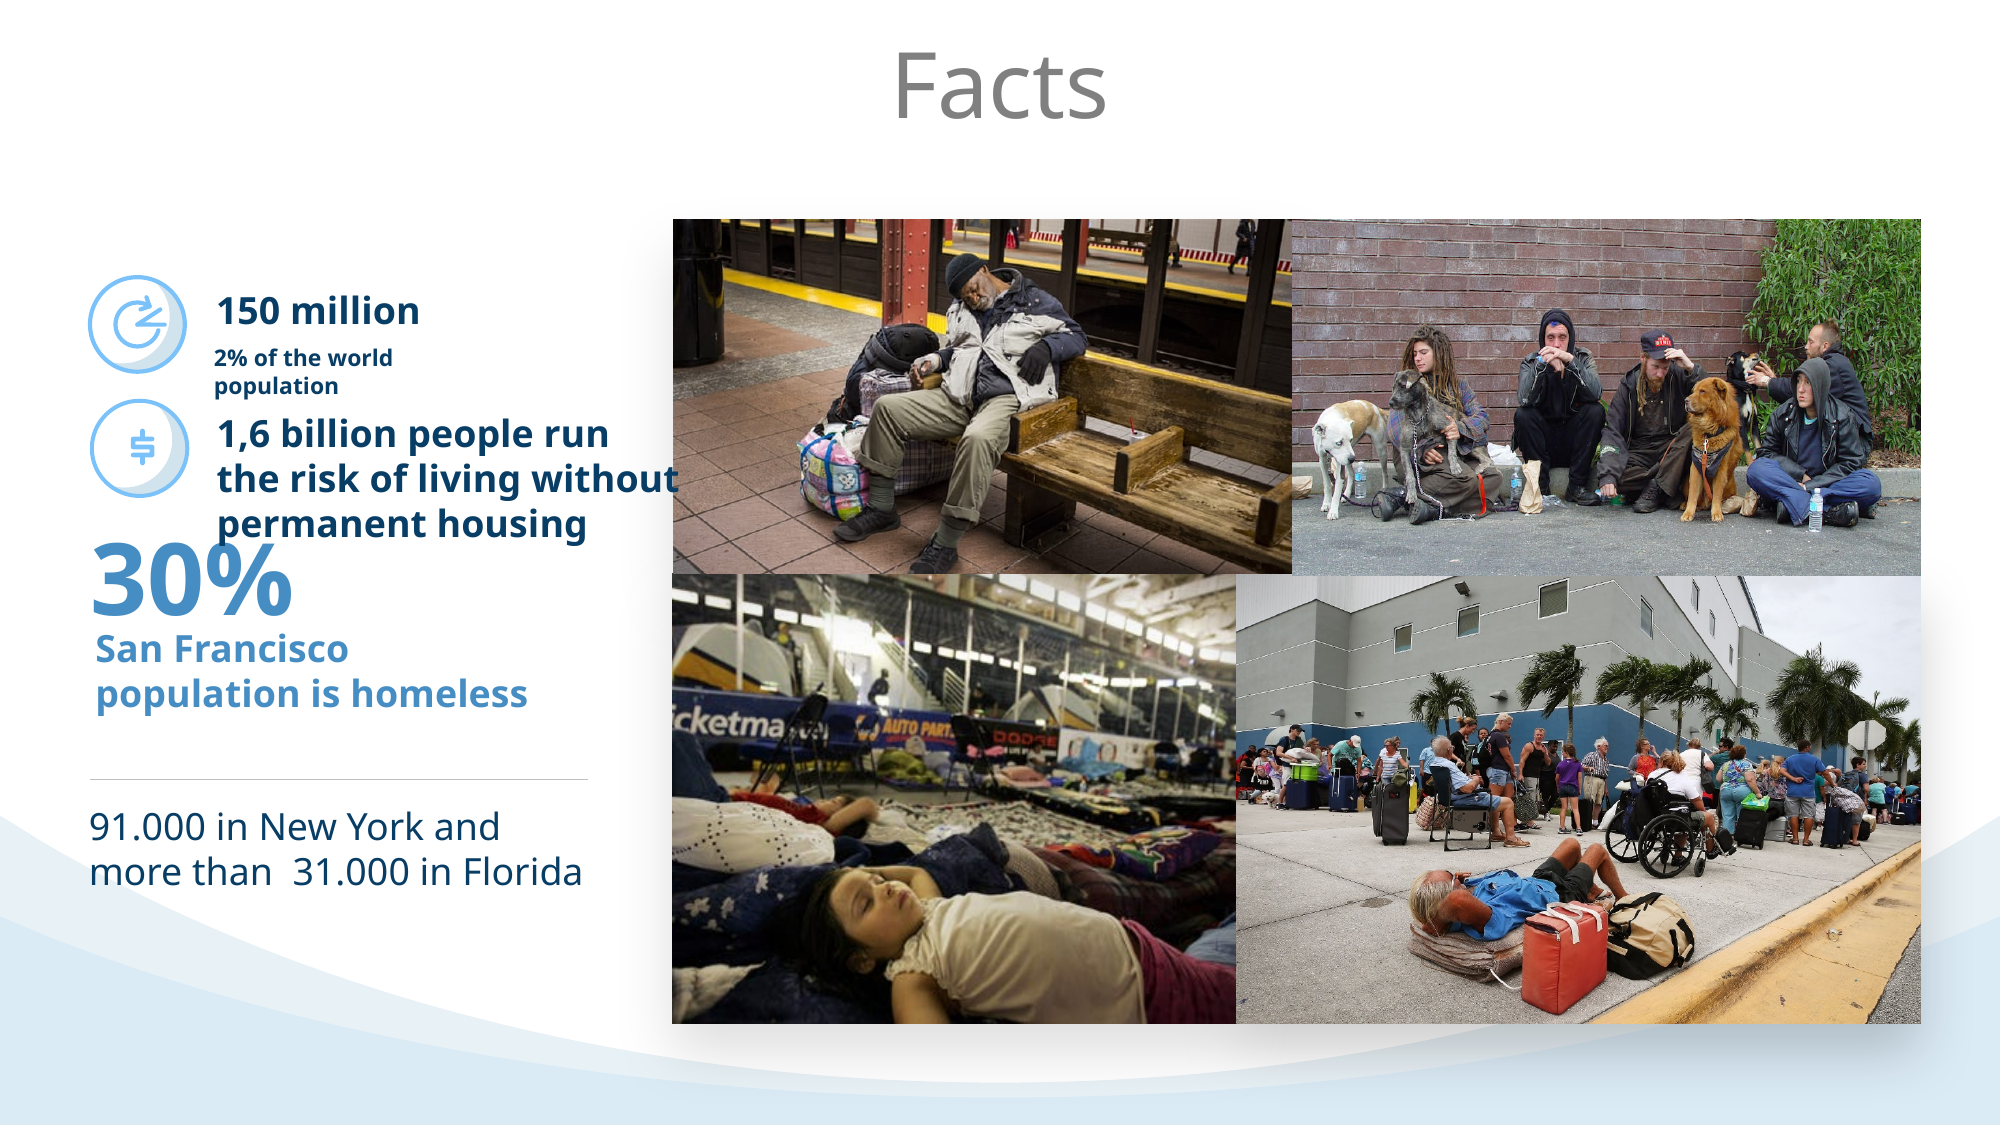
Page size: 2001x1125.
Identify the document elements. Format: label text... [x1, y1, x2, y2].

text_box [0, 815, 2000, 1125]
picture [672, 219, 1921, 1024]
text_box Facts [79, 39, 1921, 139]
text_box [88, 68, 673, 894]
